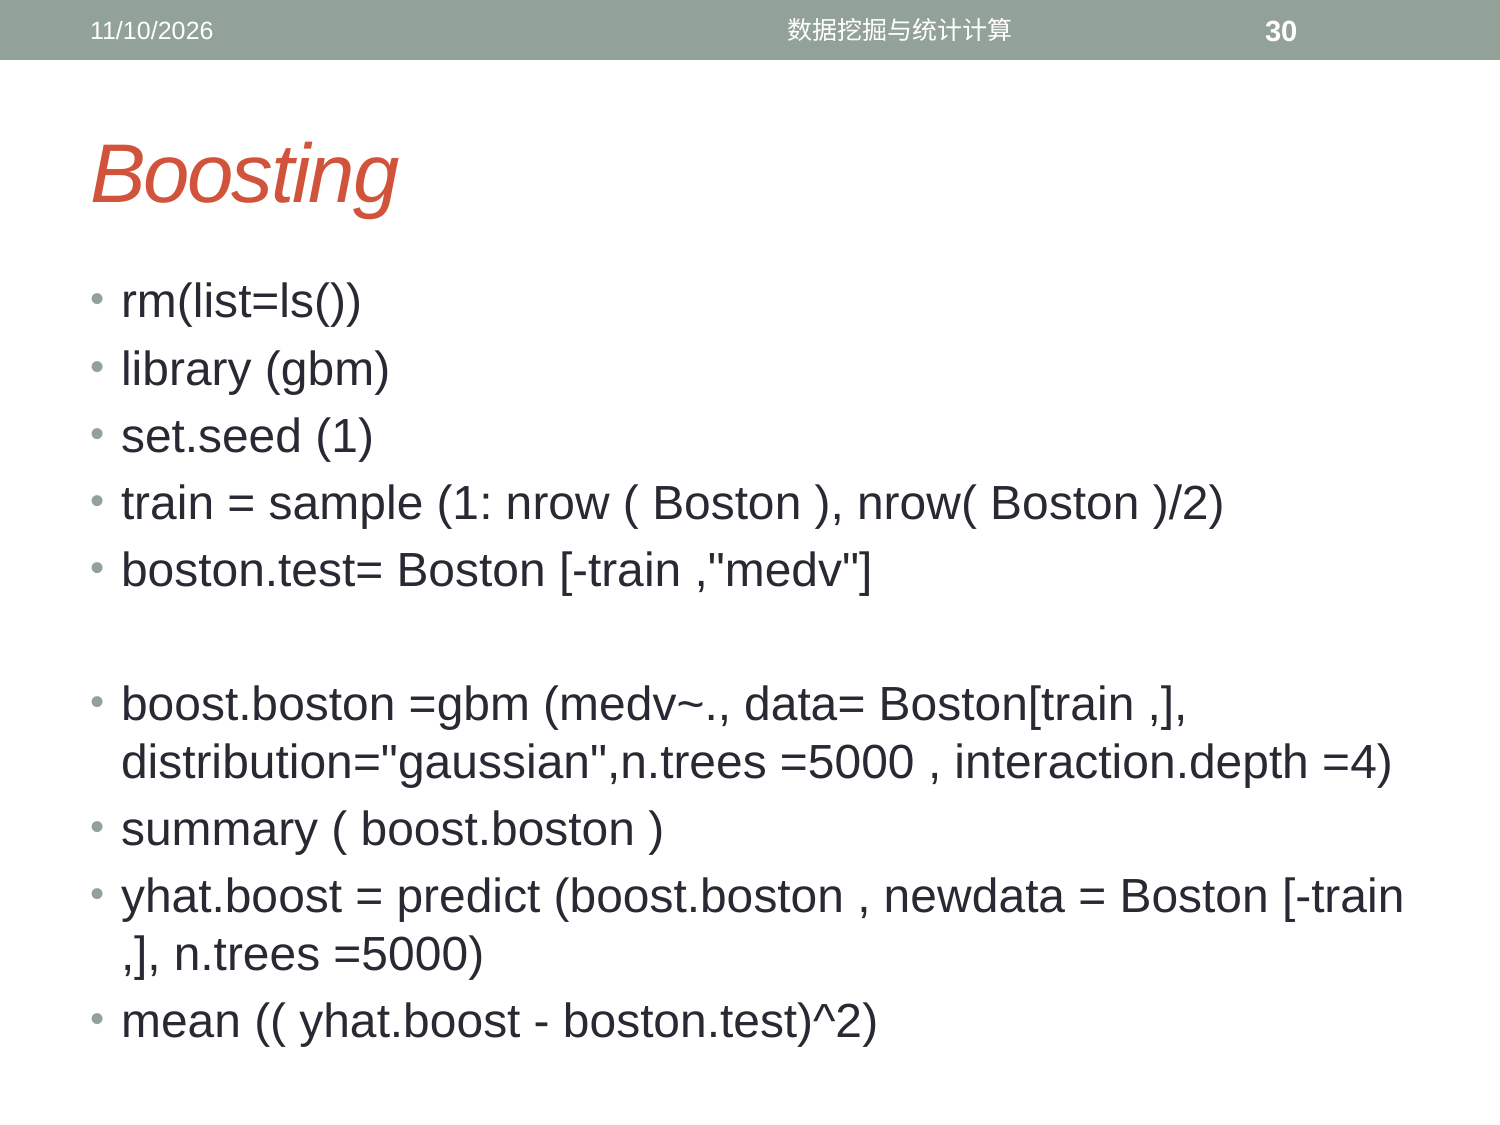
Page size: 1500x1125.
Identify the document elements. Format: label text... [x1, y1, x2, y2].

slide_number 30 [1250, 3, 1425, 57]
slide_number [75, 3, 550, 57]
list rm(list=ls()) library (gbm) set.seed (1) train = sample (1: nrow ( Boston ), nrow( Boston )/2) boston.test= Boston [-train ,"medv"] boost.boston =gbm (medv~., data= Boston[train ,], distribution="gaussian",n.trees =5000 , interaction.depth =4) summary ( boost.boston ) yhat.boost = predict (boost.boston , newdata = Boston [-train ,], n.trees =5000) mean (( yhat.boost - boston.test)^2) [75, 262, 1425, 1063]
title Boosting [75, 87, 1425, 250]
footer 数据挖掘与统计计算 [562, 3, 1238, 57]
